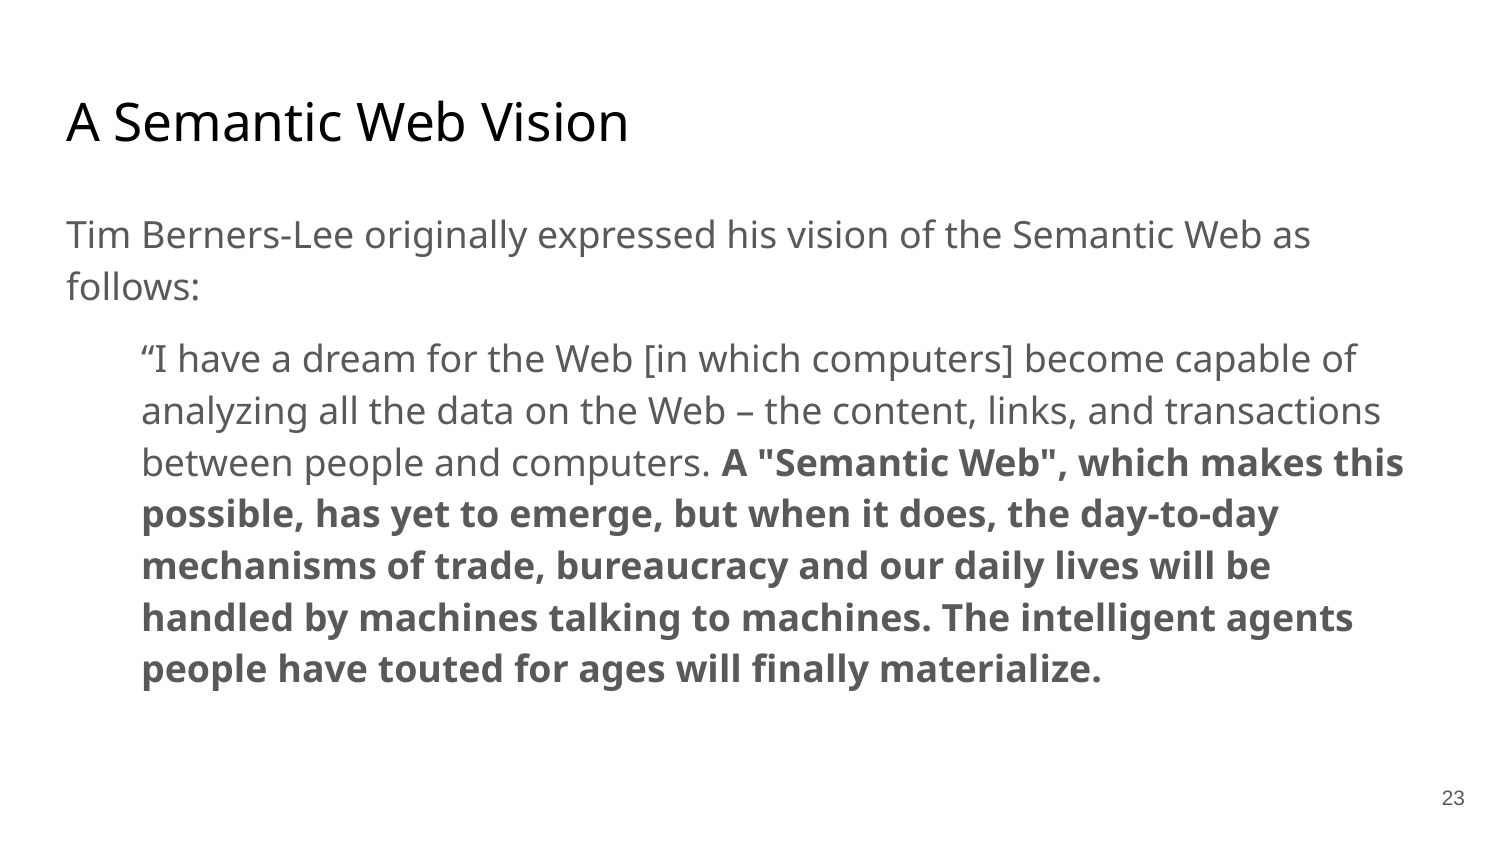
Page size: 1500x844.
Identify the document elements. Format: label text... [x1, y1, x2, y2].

list Tim Berners-Lee originally expressed his vision of the Semantic Web as follows: “I have a dream for the Web [in which computers] become capable of analyzing all the data on the Web – the content, links, and transactions between people and computers. A "Semantic Web", which makes this possible, has yet to emerge, but when it does, the day-to-day mechanisms of trade, bureaucracy and our daily lives will be handled by machines talking to machines. The intelligent agents people have touted for ages will finally materialize. [51, 189, 1449, 786]
title A Semantic Web Vision [51, 72, 1449, 167]
slide_number 23 [1389, 764, 1480, 830]
